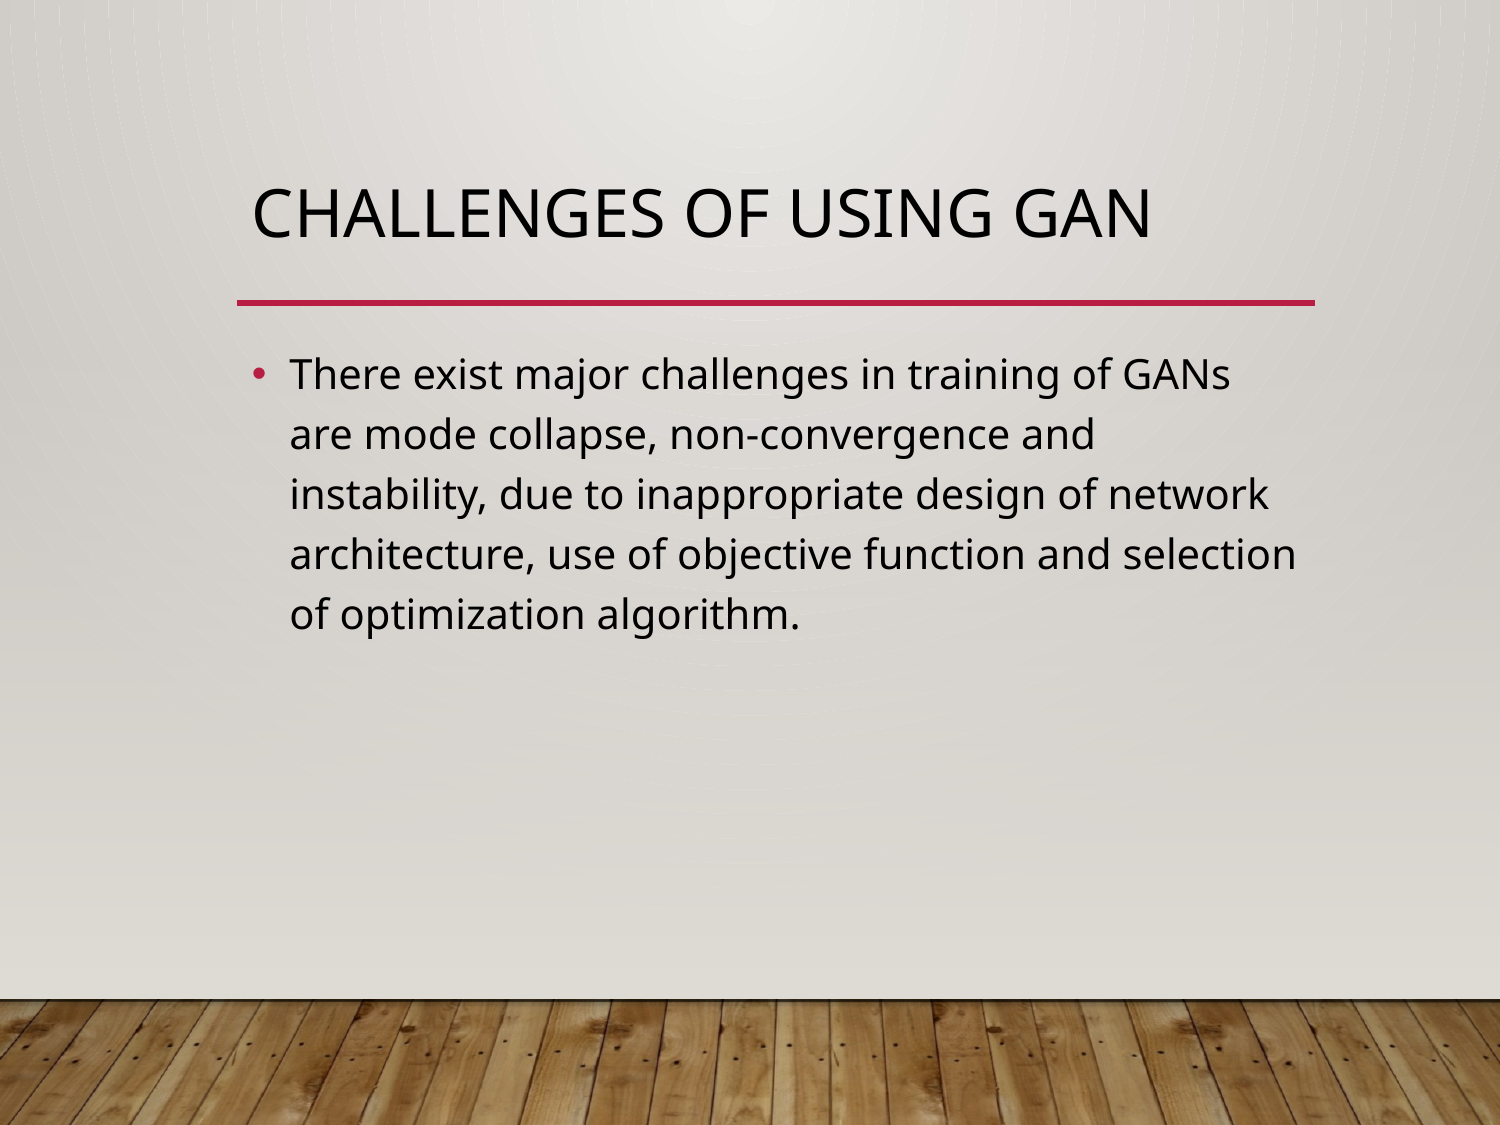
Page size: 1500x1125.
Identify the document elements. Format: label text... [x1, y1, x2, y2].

list There exist major challenges in training of GANs are mode collapse, non-convergence and instability, due to inappropriate design of network architecture, use of objective function and selection of optimization algorithm. [236, 330, 1315, 897]
picture [0, 999, 1500, 1125]
title CHALLENGES OF USING GAN [236, 172, 1315, 305]
